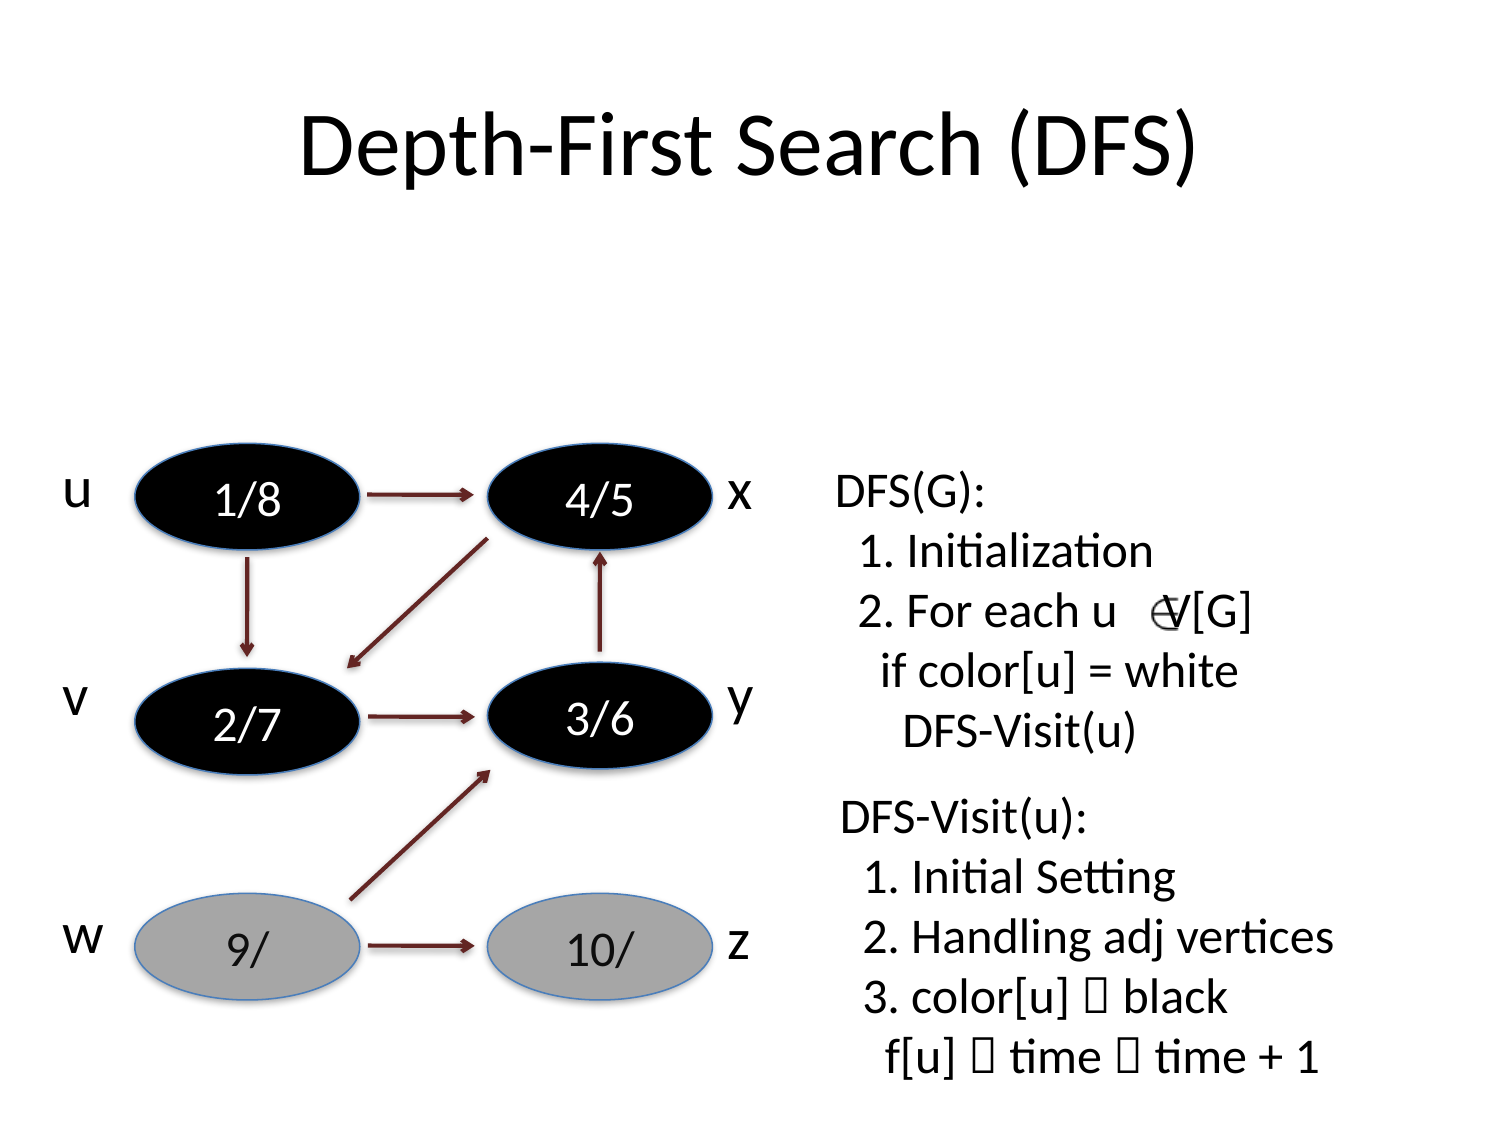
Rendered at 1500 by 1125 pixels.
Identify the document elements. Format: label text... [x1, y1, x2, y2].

text_box u [47, 441, 123, 527]
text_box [346, 537, 488, 669]
text_box w [47, 887, 123, 973]
text_box 4/5 [486, 442, 712, 551]
text_box 3/6 [486, 661, 712, 770]
title Depth-First Search (DFS) [75, 45, 1425, 233]
text_box 2/7 [133, 667, 361, 776]
picture [1146, 595, 1183, 631]
text_box x [712, 443, 788, 529]
text_box 10/ [486, 892, 712, 1001]
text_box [349, 769, 491, 901]
text_box DFS-Visit(u): 1. Initial Setting 2. Handling adj vertices 3. color[u]  black f[u]  time  time + 1 [825, 776, 1448, 1091]
text_box y [712, 650, 788, 735]
text_box 1/8 [133, 442, 361, 551]
text_box DFS(G): 1. Initialization 2. For each u V[G] if color[u] = white DFS-Visit(u) [820, 449, 1443, 765]
text_box z [712, 893, 788, 979]
text_box v [47, 650, 123, 735]
text_box 9/ [133, 892, 361, 1001]
